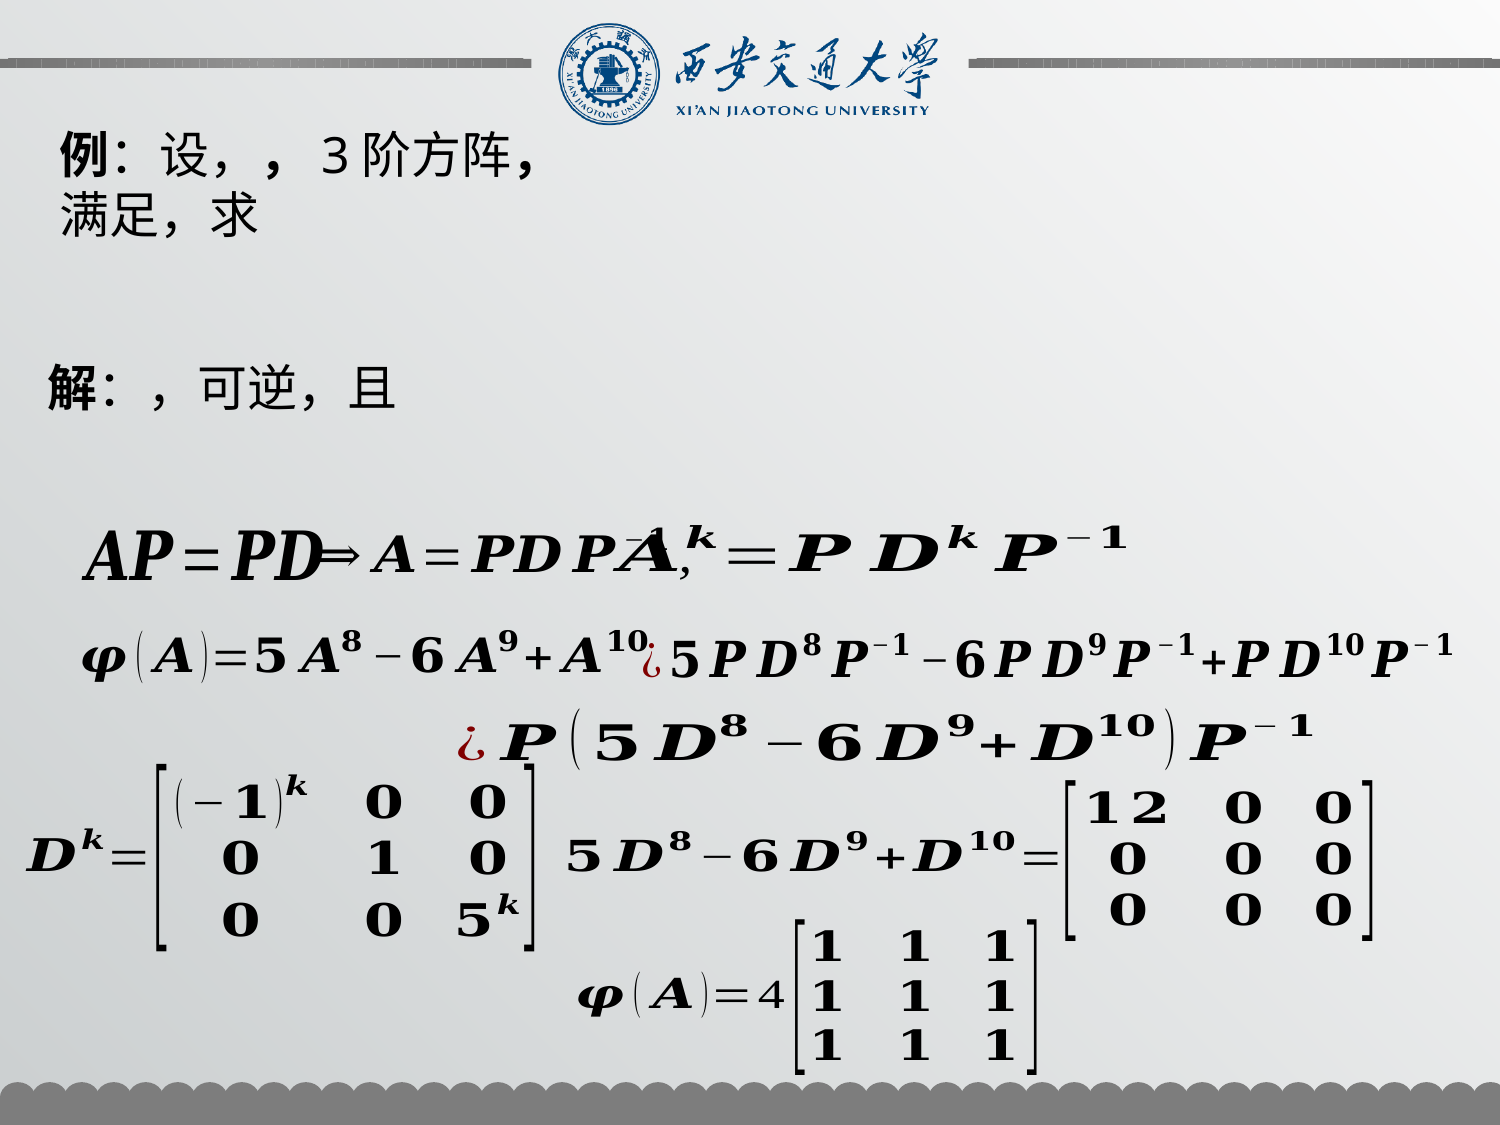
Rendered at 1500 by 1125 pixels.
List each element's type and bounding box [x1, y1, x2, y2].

text_box [79, 520, 691, 597]
picture [558, 0, 950, 138]
